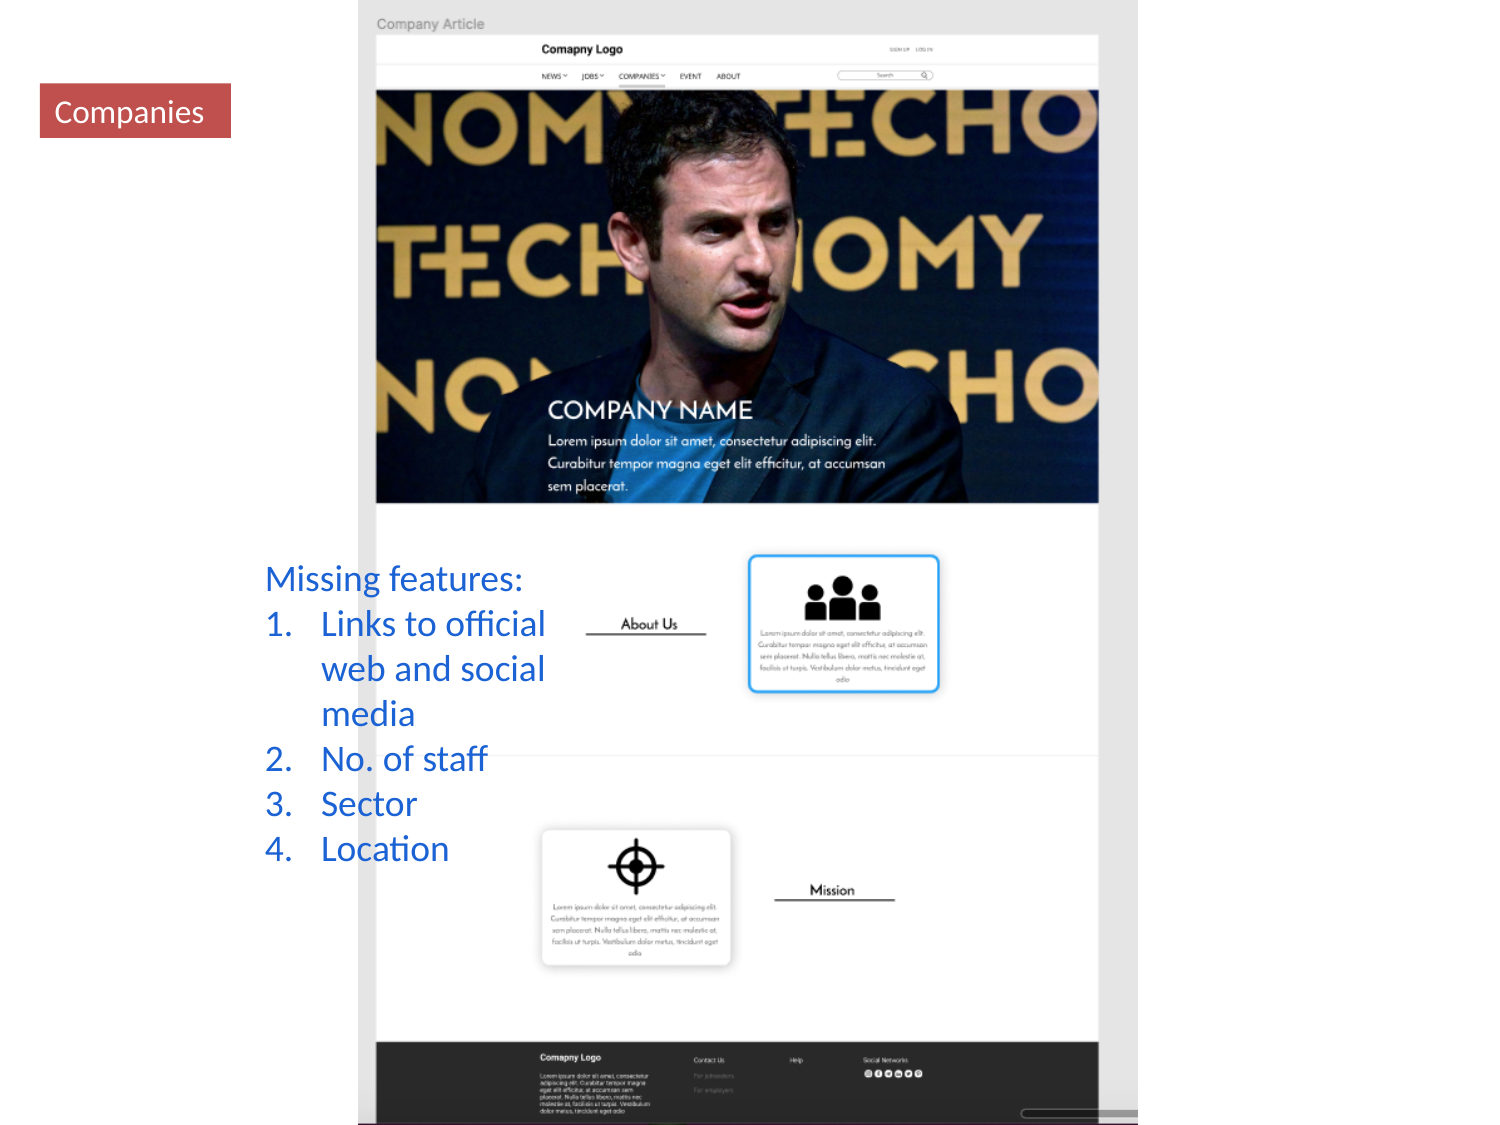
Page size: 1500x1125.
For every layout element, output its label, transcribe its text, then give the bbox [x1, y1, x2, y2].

text_box Missing features: Links to official web and social media No. of staff Sector Location [249, 546, 353, 922]
picture [358, 0, 1138, 1125]
text_box Companies [39, 83, 231, 138]
